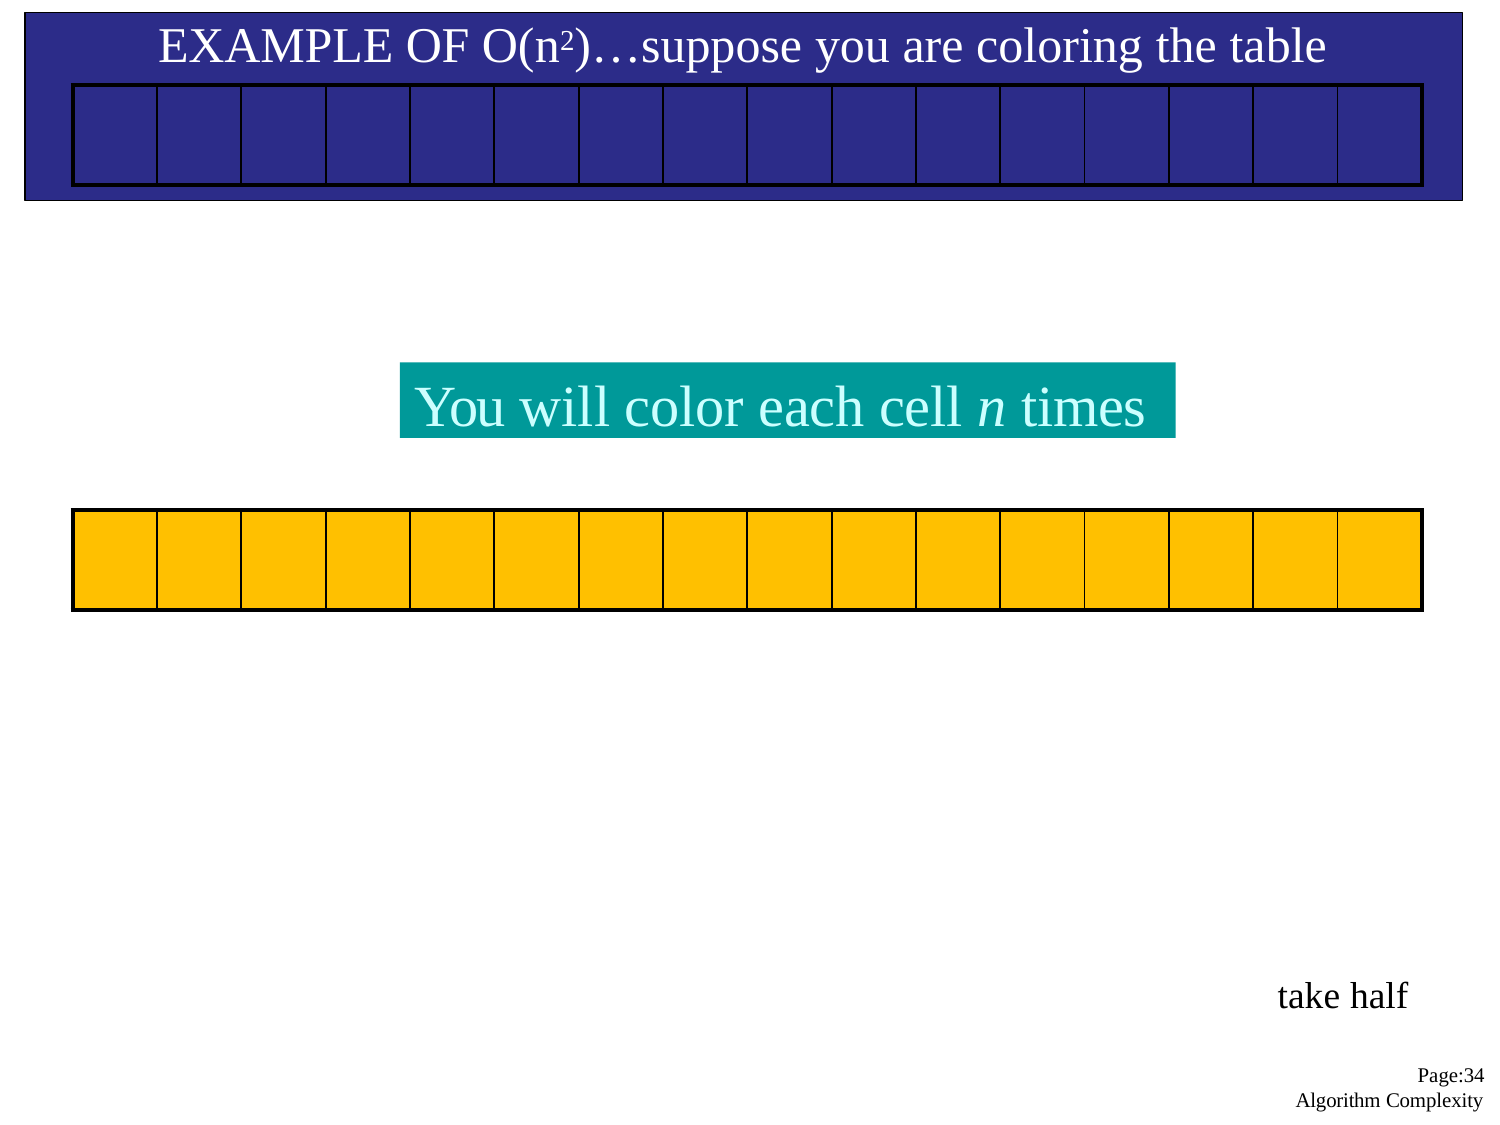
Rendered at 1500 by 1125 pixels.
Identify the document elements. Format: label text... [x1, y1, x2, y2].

table_header [1085, 512, 1168, 608]
table_header [242, 87, 325, 183]
table_header [75, 512, 156, 608]
table_header [1254, 512, 1337, 608]
table_header [411, 512, 493, 608]
table_header [1338, 87, 1420, 183]
table_header [495, 87, 578, 183]
table_header [1338, 512, 1420, 608]
table_header [1085, 87, 1168, 183]
table_header [580, 87, 662, 183]
table_header [1001, 87, 1084, 183]
table_header [748, 87, 831, 183]
table_header [833, 512, 915, 608]
text_box take half [1275, 969, 1410, 1017]
table_header [1254, 87, 1337, 183]
table_header [327, 512, 409, 608]
table_header [664, 87, 746, 183]
title EXAMPLE OF O(n2)…suppose you are coloring the table [24, 12, 1463, 201]
table_header [75, 87, 156, 183]
table_header [664, 512, 746, 608]
table_header [1170, 512, 1252, 608]
table_header [495, 512, 578, 608]
table_header [748, 512, 831, 608]
slide_number Page:34 Algorithm Complexity [1293, 1061, 1492, 1125]
table_header [1170, 87, 1252, 183]
table_header [411, 87, 493, 183]
table_header [580, 512, 662, 608]
table_header [917, 512, 999, 608]
text_box You will color each cell n times [399, 362, 1176, 438]
table_header [917, 87, 999, 183]
table_header [242, 512, 325, 608]
table_header [833, 87, 915, 183]
table_header [1001, 512, 1084, 608]
table_header [158, 87, 240, 183]
table_header [327, 87, 409, 183]
table_header [158, 512, 240, 608]
